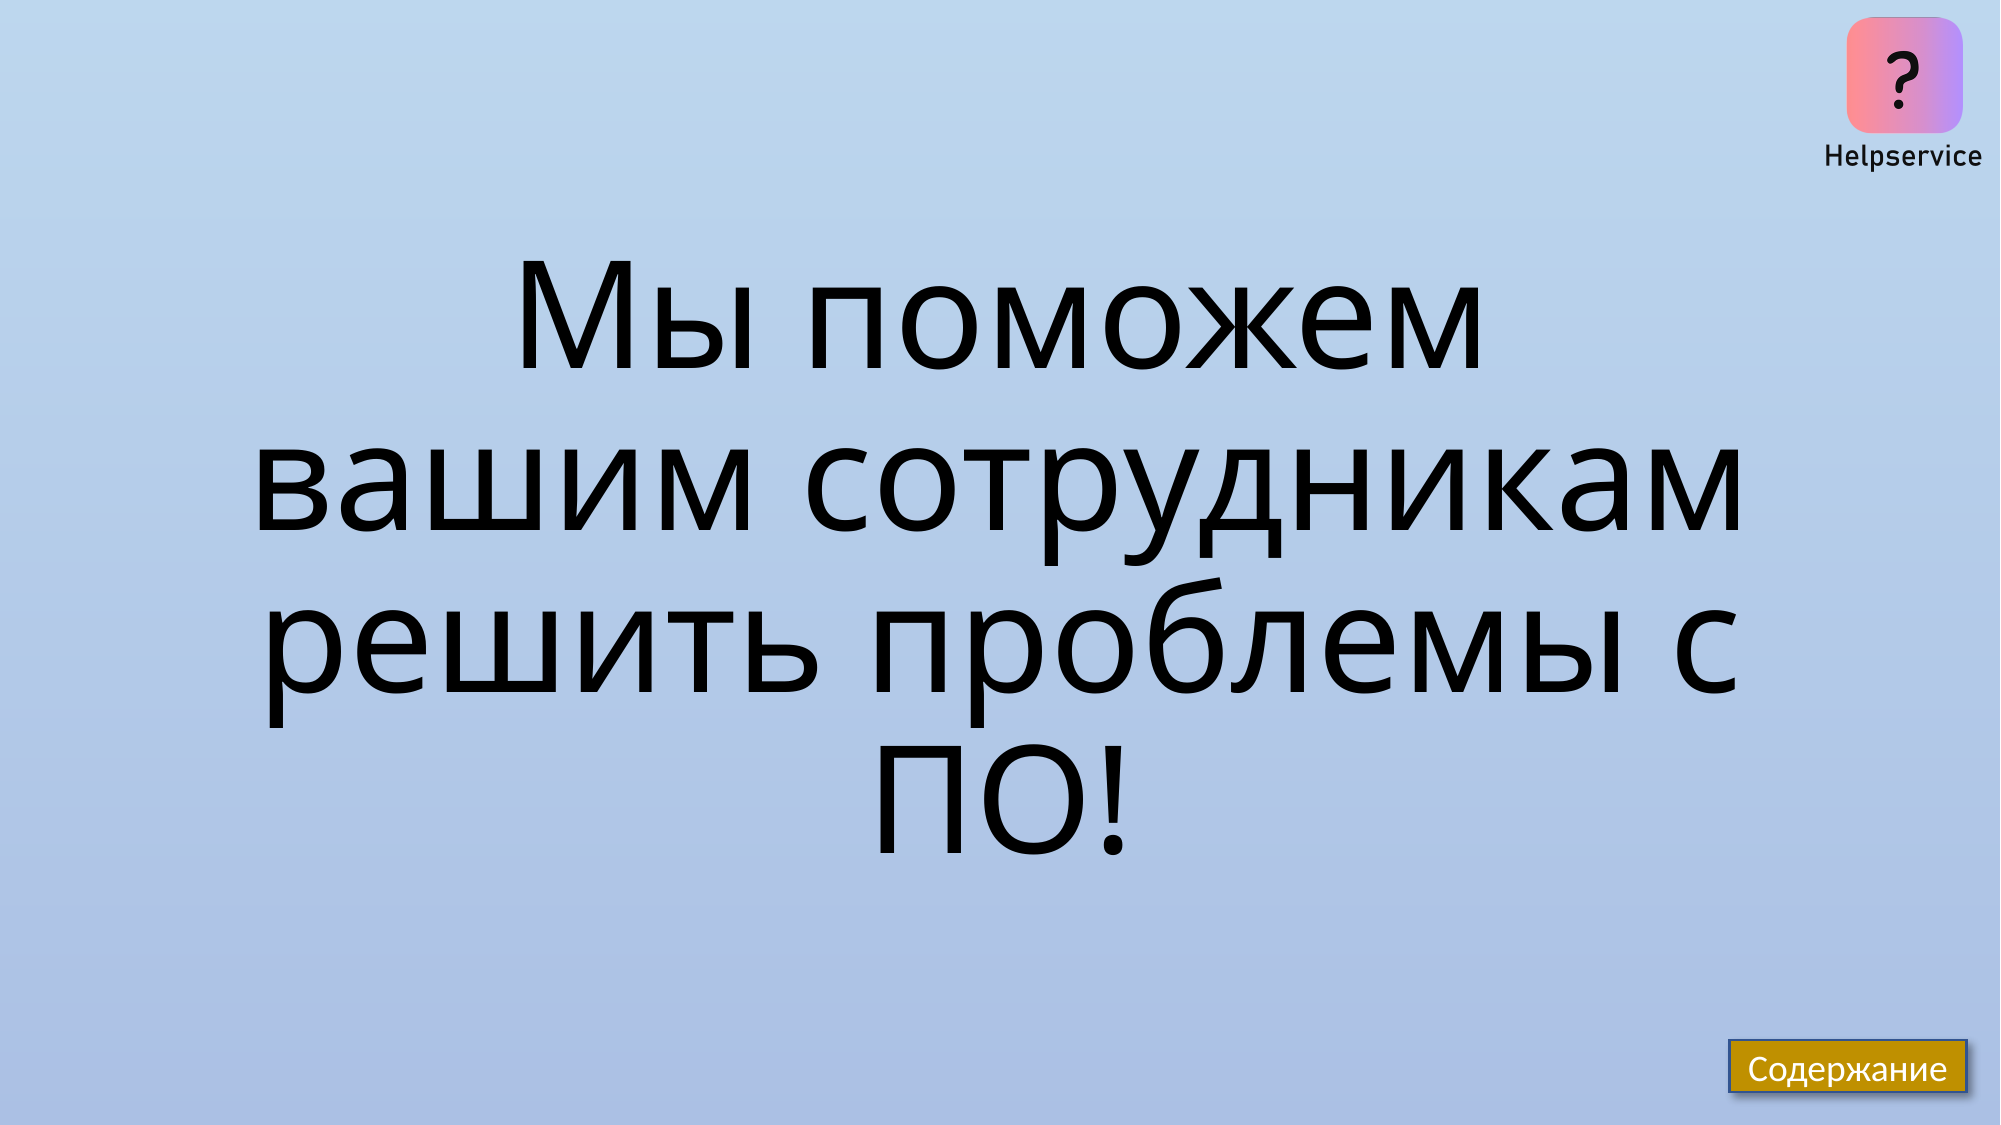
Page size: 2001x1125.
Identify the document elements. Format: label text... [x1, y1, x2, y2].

title Мы поможем вашим сотрудникам решить проблемы с ПО! [224, 164, 1776, 961]
text_box Содержание [1728, 1039, 1968, 1093]
picture [1820, 17, 1987, 183]
